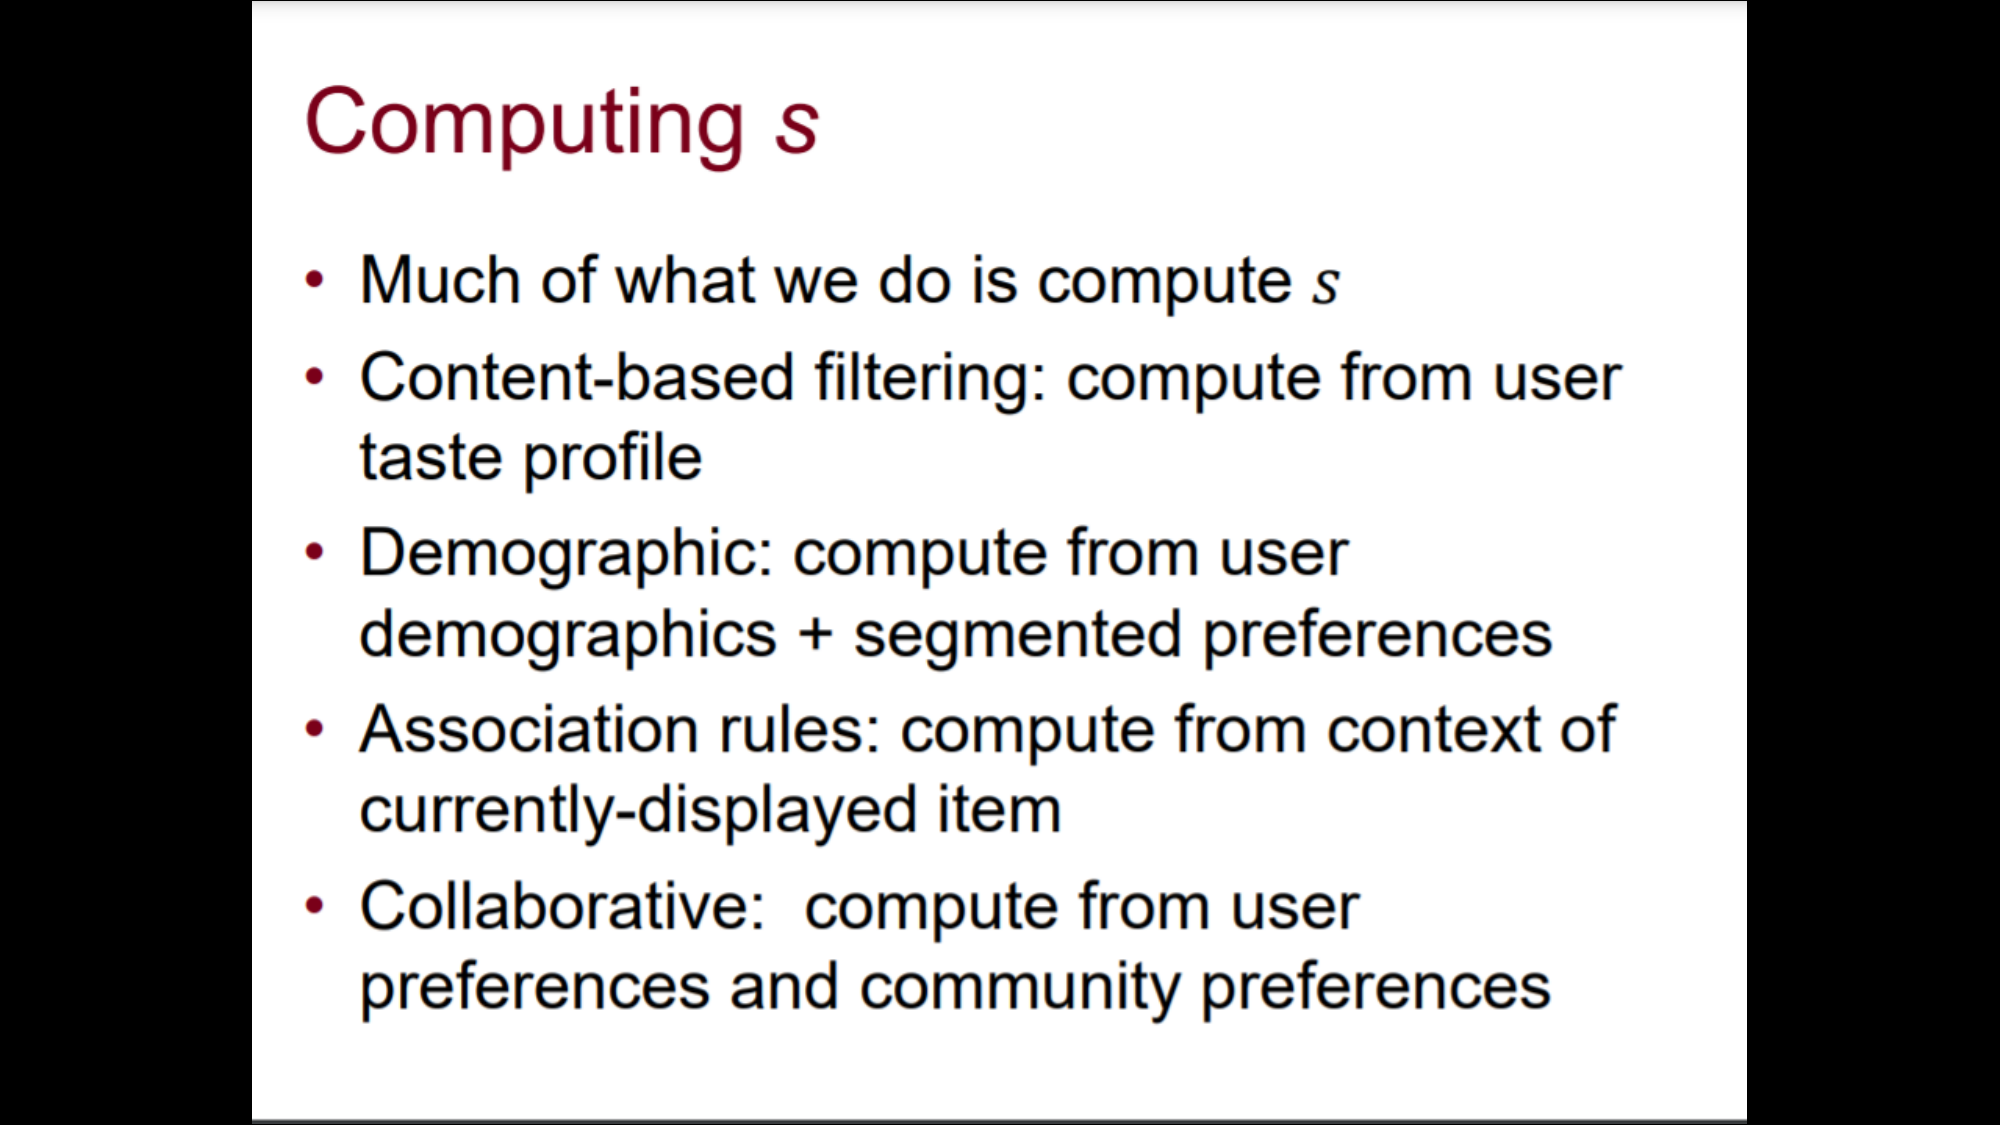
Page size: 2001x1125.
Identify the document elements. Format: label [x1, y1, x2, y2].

picture [252, 1, 1747, 1124]
